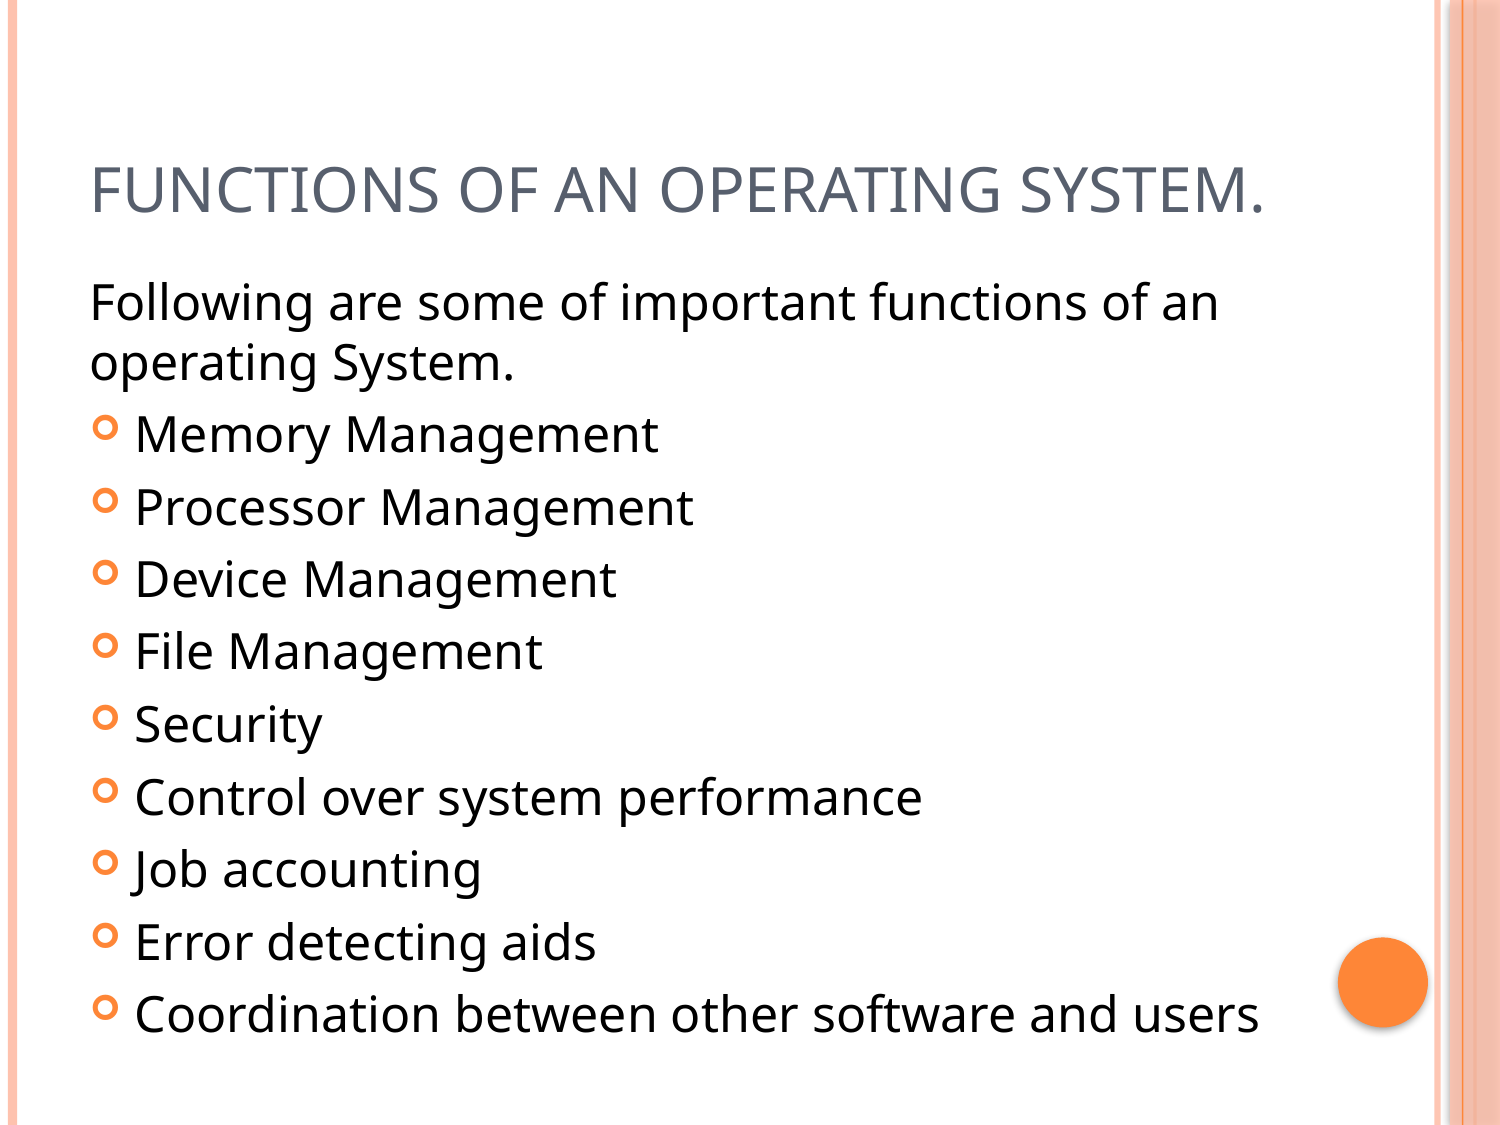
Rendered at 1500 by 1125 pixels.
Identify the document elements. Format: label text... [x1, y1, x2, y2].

list Following are some of important functions of an operating System. Memory Management Processor Management Device Management File Management Security Control over system performance Job accounting Error detecting aids Coordination between other software and users [75, 262, 1300, 1062]
title Functions of an Operating System. [75, 45, 1300, 233]
